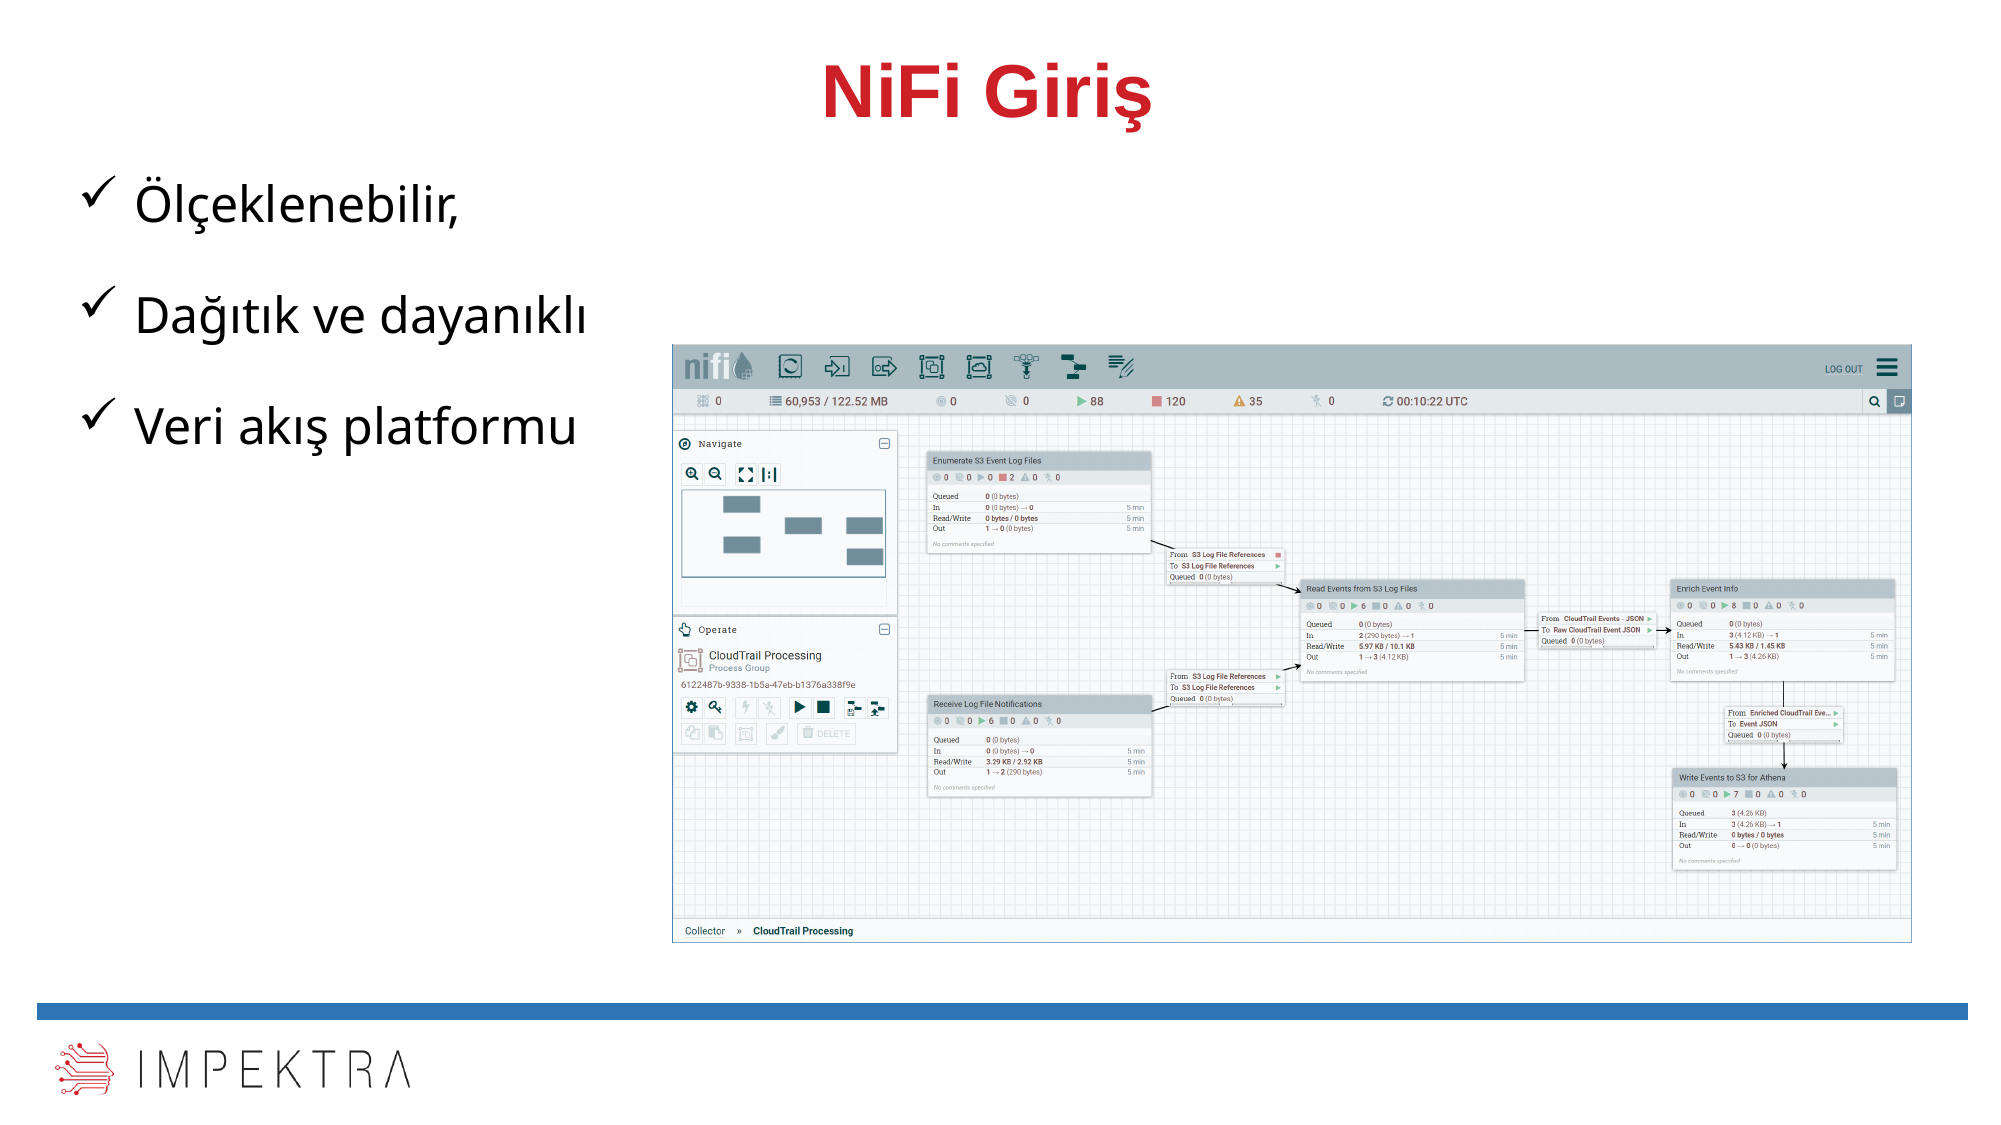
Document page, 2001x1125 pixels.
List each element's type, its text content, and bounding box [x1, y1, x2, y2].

picture [672, 344, 1912, 944]
title NiFi Giriş [605, 53, 1372, 141]
picture [55, 1043, 410, 1095]
text_box Ölçeklenebilir, Dağıtık ve dayanıklı Veri akış platformu [62, 134, 862, 526]
